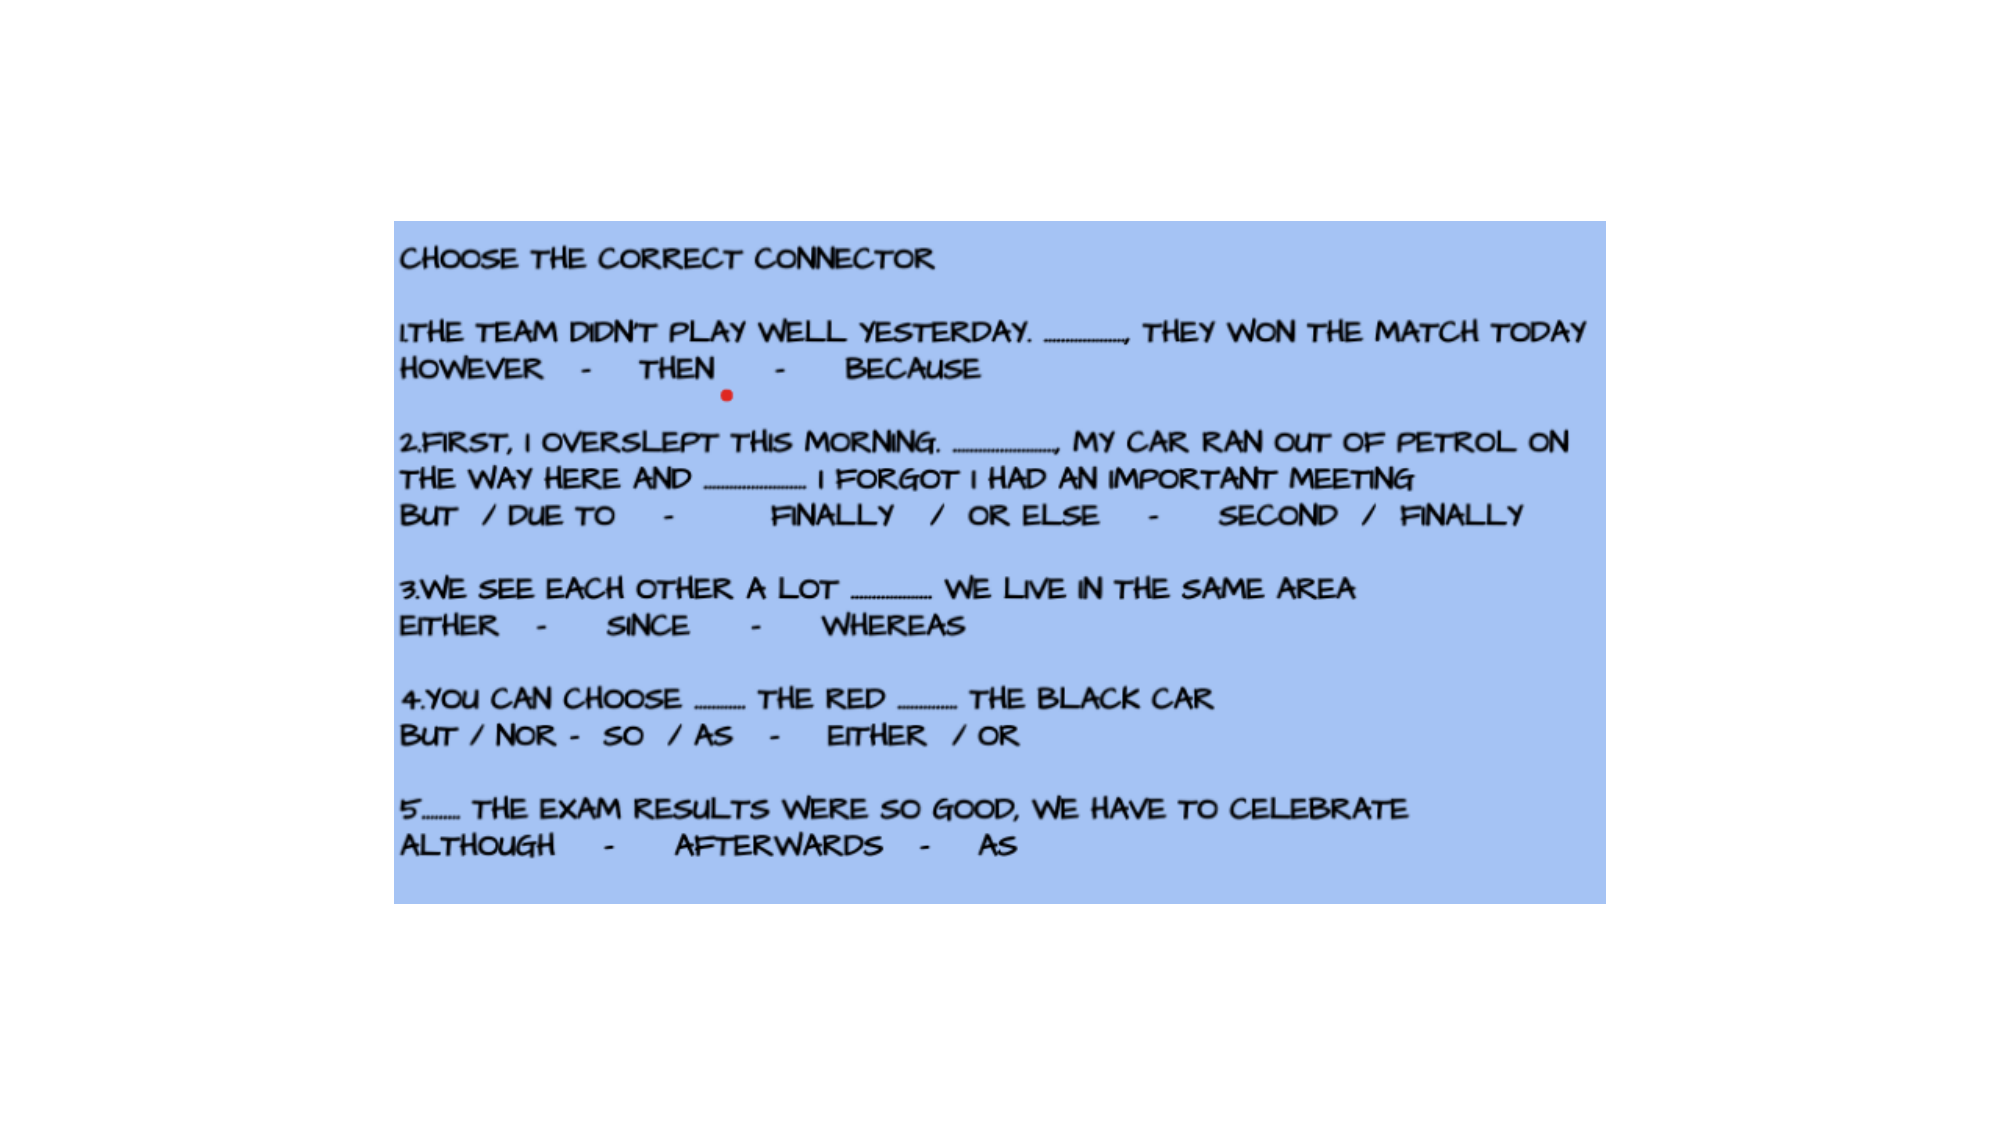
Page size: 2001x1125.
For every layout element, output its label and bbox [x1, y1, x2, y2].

picture [394, 221, 1606, 904]
